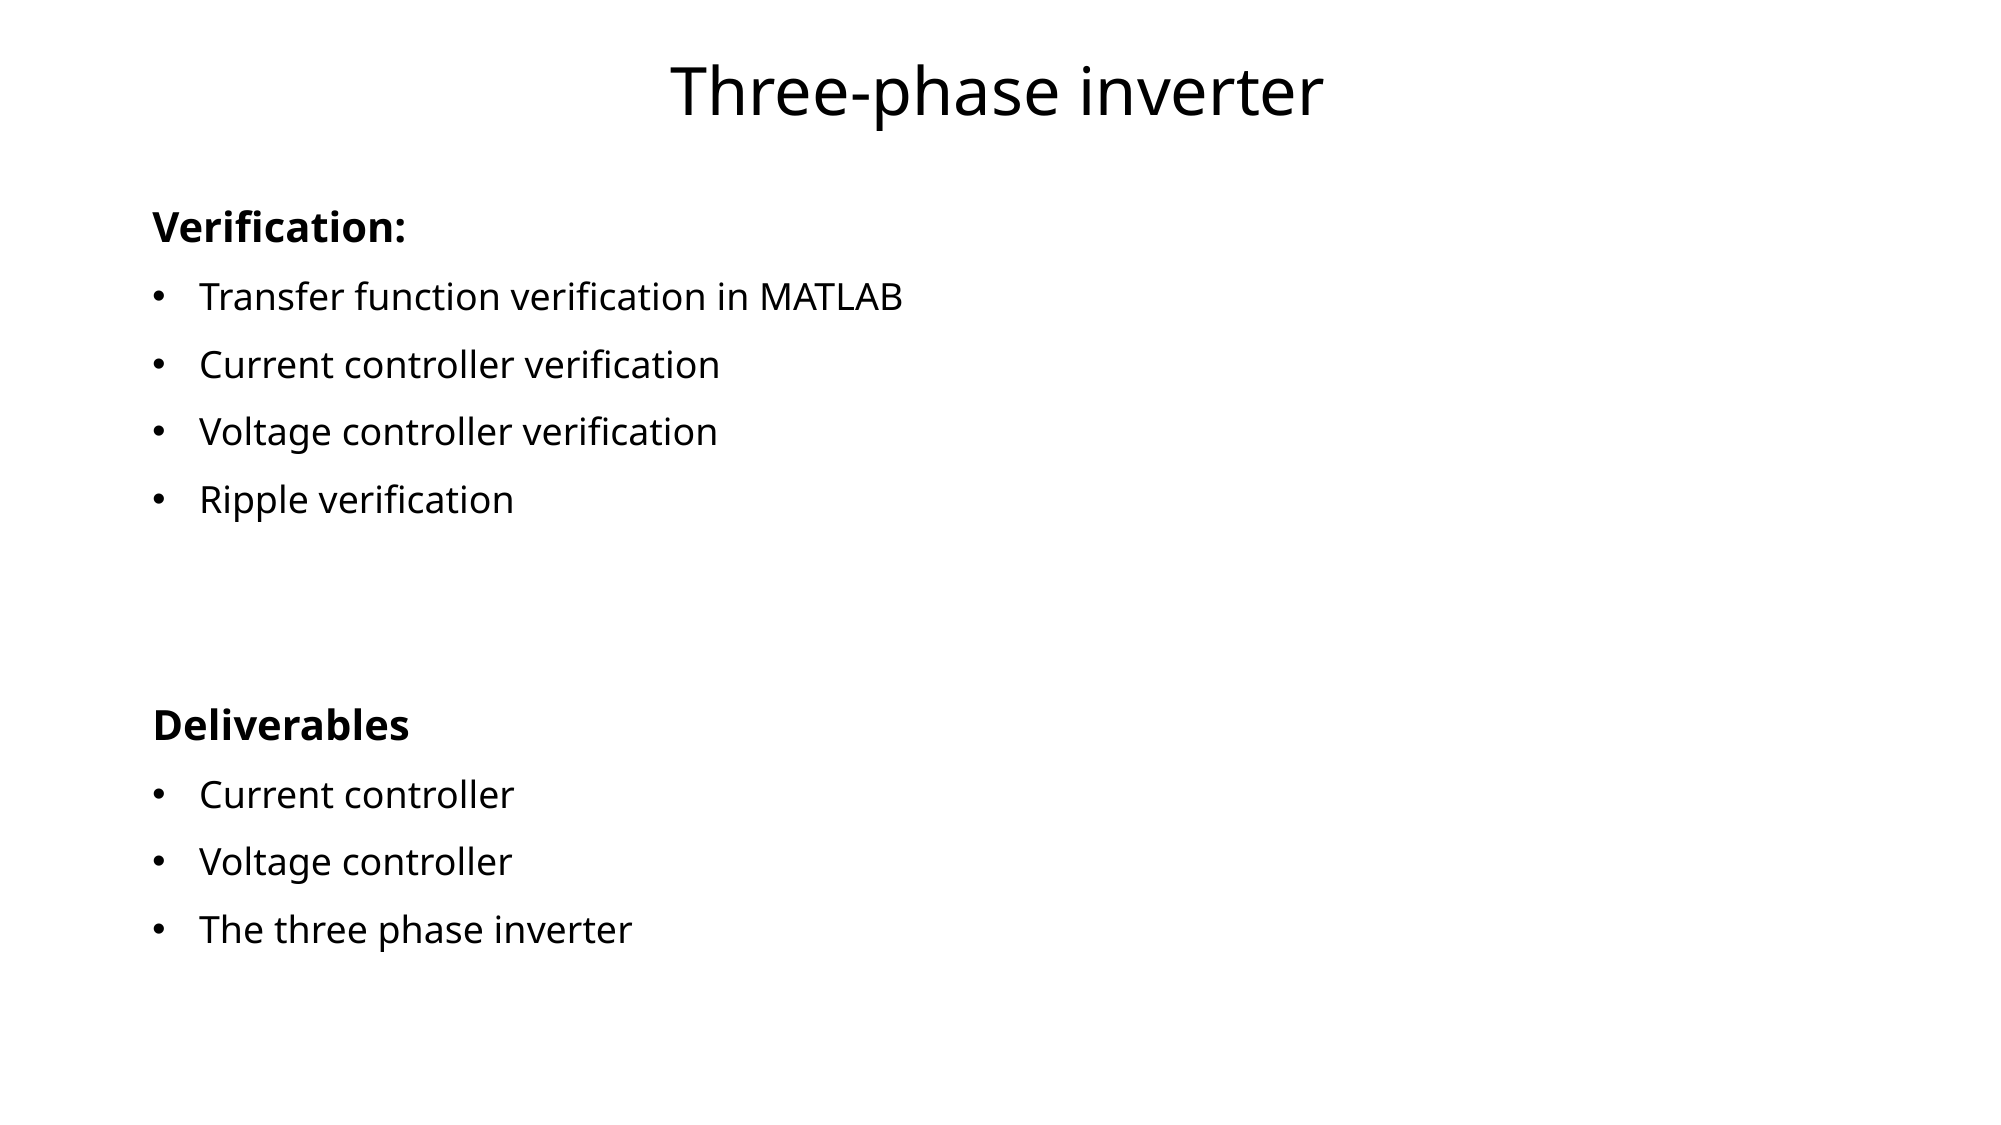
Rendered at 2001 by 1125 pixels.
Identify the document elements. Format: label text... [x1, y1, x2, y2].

text_box Deliverables Current controller Voltage controller The three phase inverter [137, 665, 1640, 1026]
text_box Three-phase inverter [143, 19, 1869, 169]
text_box Verification: Transfer function verification in MATLAB Current controller verification Voltage controller verification Ripple verification [137, 168, 1138, 596]
